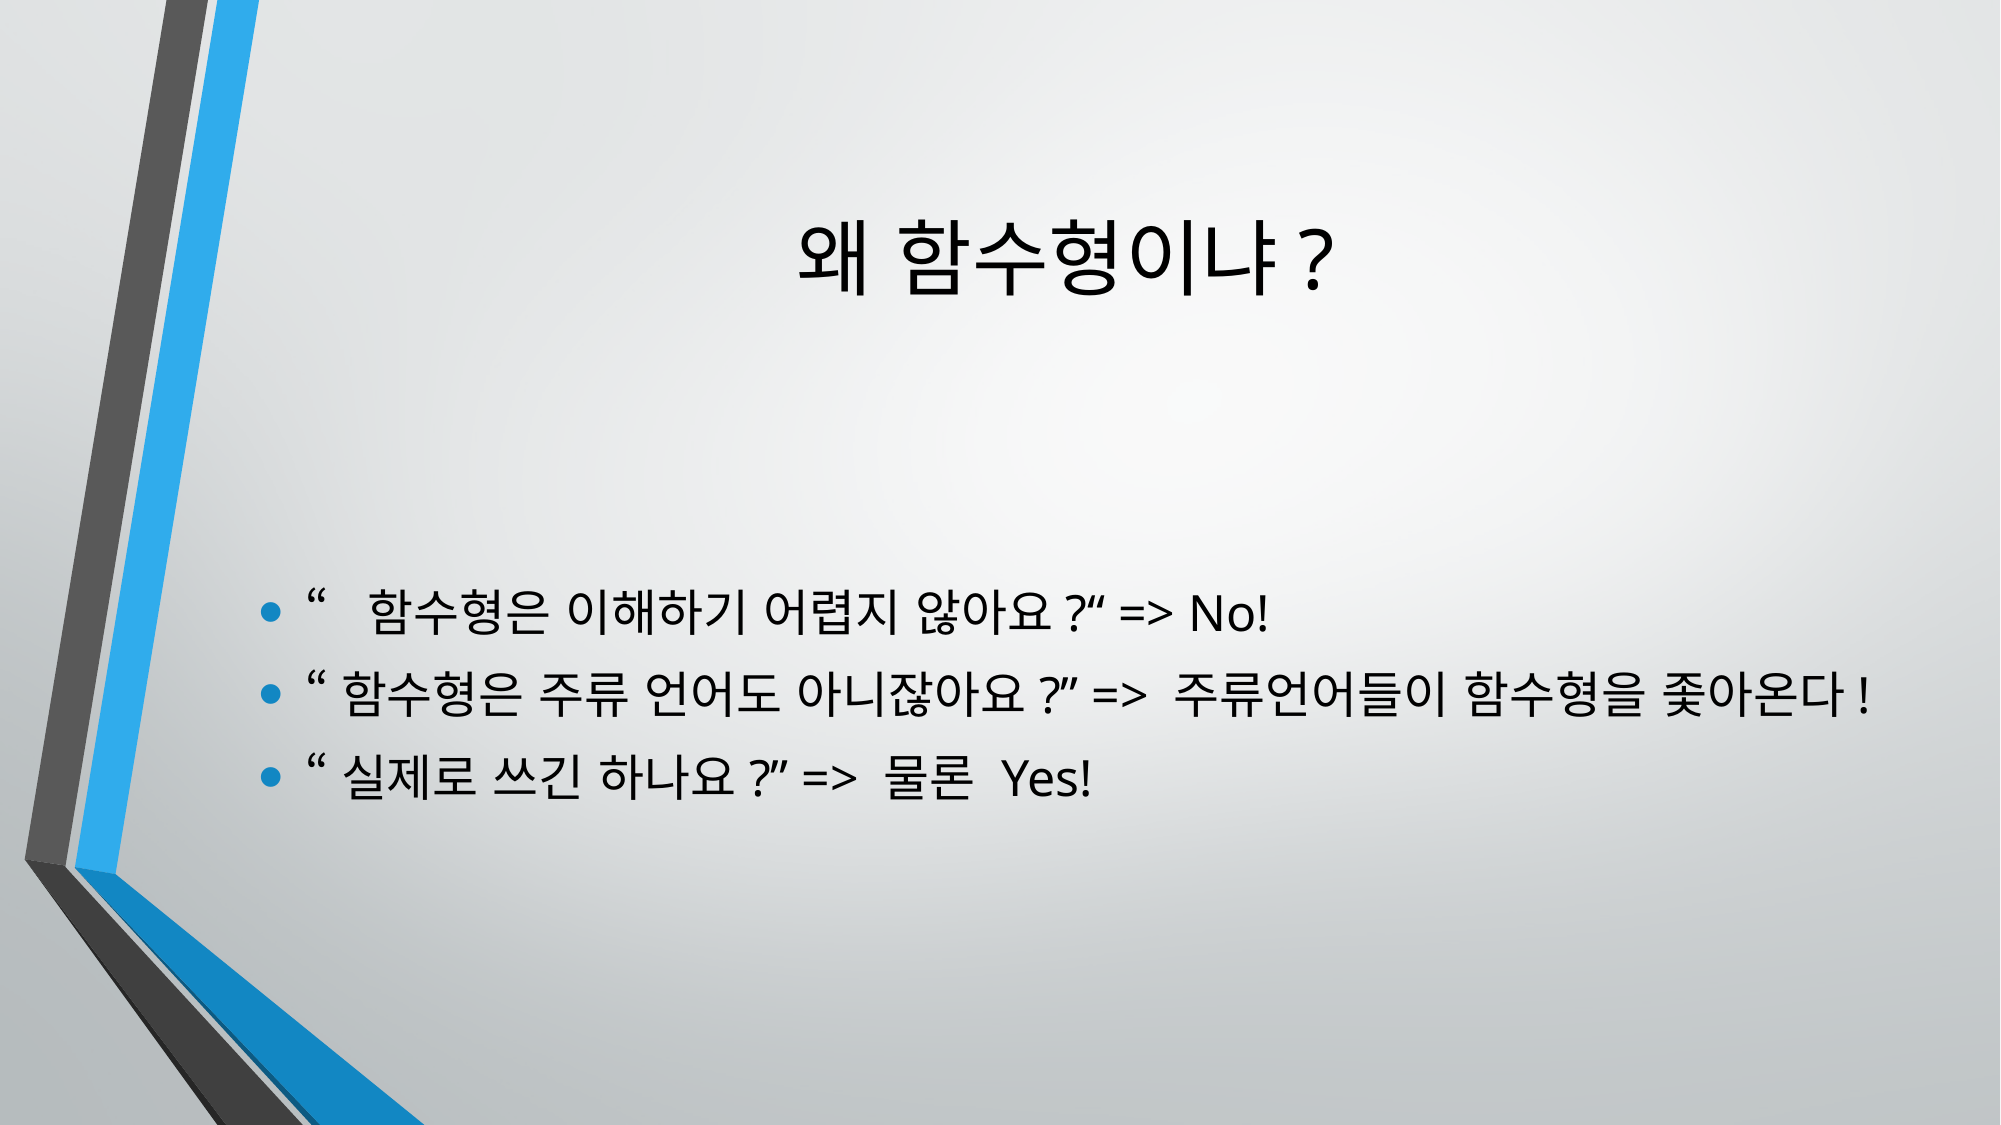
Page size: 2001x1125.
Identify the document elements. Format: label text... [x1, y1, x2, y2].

list “함수형은 이해하기 어렵지 않아요?“ => No! “함수형은 주류 언어도 아니잖아요?” => 주류언어들이 함수형을 좇아온다! “실제로 쓰긴 하나요?” => 물론 Yes! [243, 437, 1887, 950]
title 왜 함수형이냐? [243, 112, 1887, 400]
